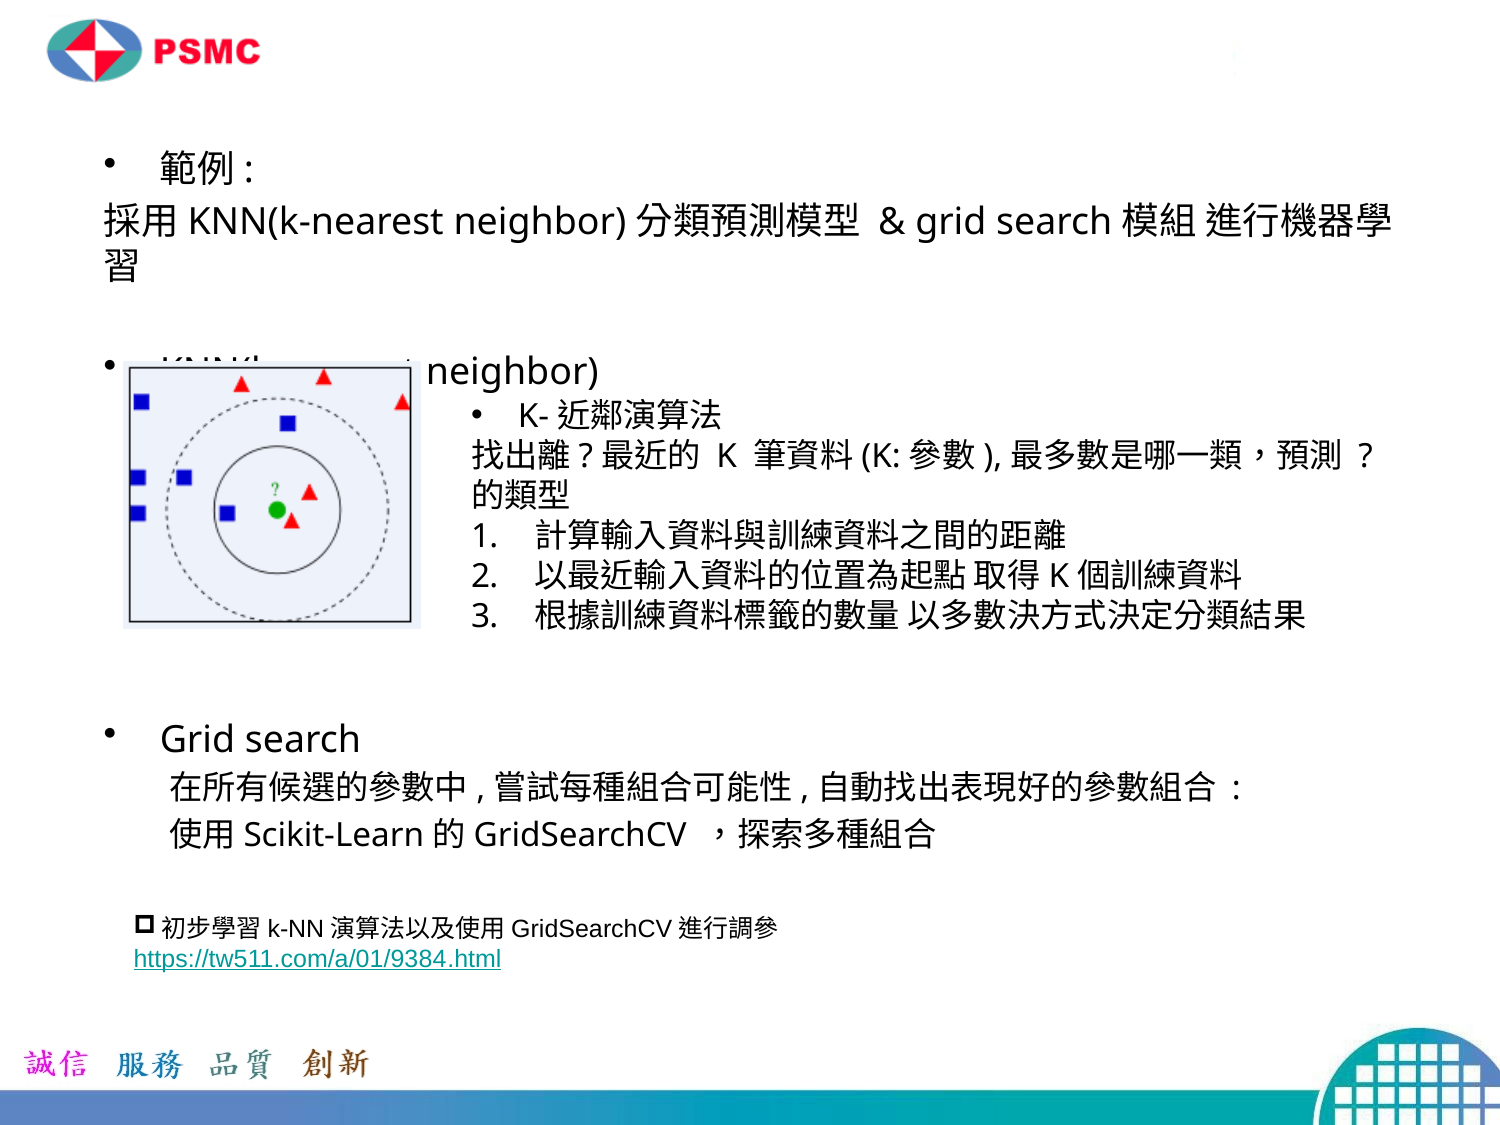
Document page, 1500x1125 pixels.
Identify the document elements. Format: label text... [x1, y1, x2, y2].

text_box 初步學習k-NN演算法以及使用GridSearchCV進行調參 https://tw511.com/a/01/9384.html [118, 905, 794, 980]
list 範例: 採用KNN(k-nearest neighbor)分類預測模型 & grid search模組 進行機器學習 KNN(k-nearest neighbor) Grid search 在所有候選的參數中,嘗試每種組合可能性,自動找出表現好的參數組合 : 使用Scikit-Learn的GridSearchCV ，探索多種組合 [88, 137, 1439, 1035]
text_box K-近鄰演算法 找出離?最近的 K 筆資料(K:參數),最多數是哪一類，預測 ?的類型 計算輸入資料與訓練資料之間的距離 以最近輸入資料的位置為起點 取得K個訓練資料 根據訓練資料標籤的數量 以多數決方式決定分類結果 [456, 386, 1424, 681]
picture [0, 0, 1500, 1125]
